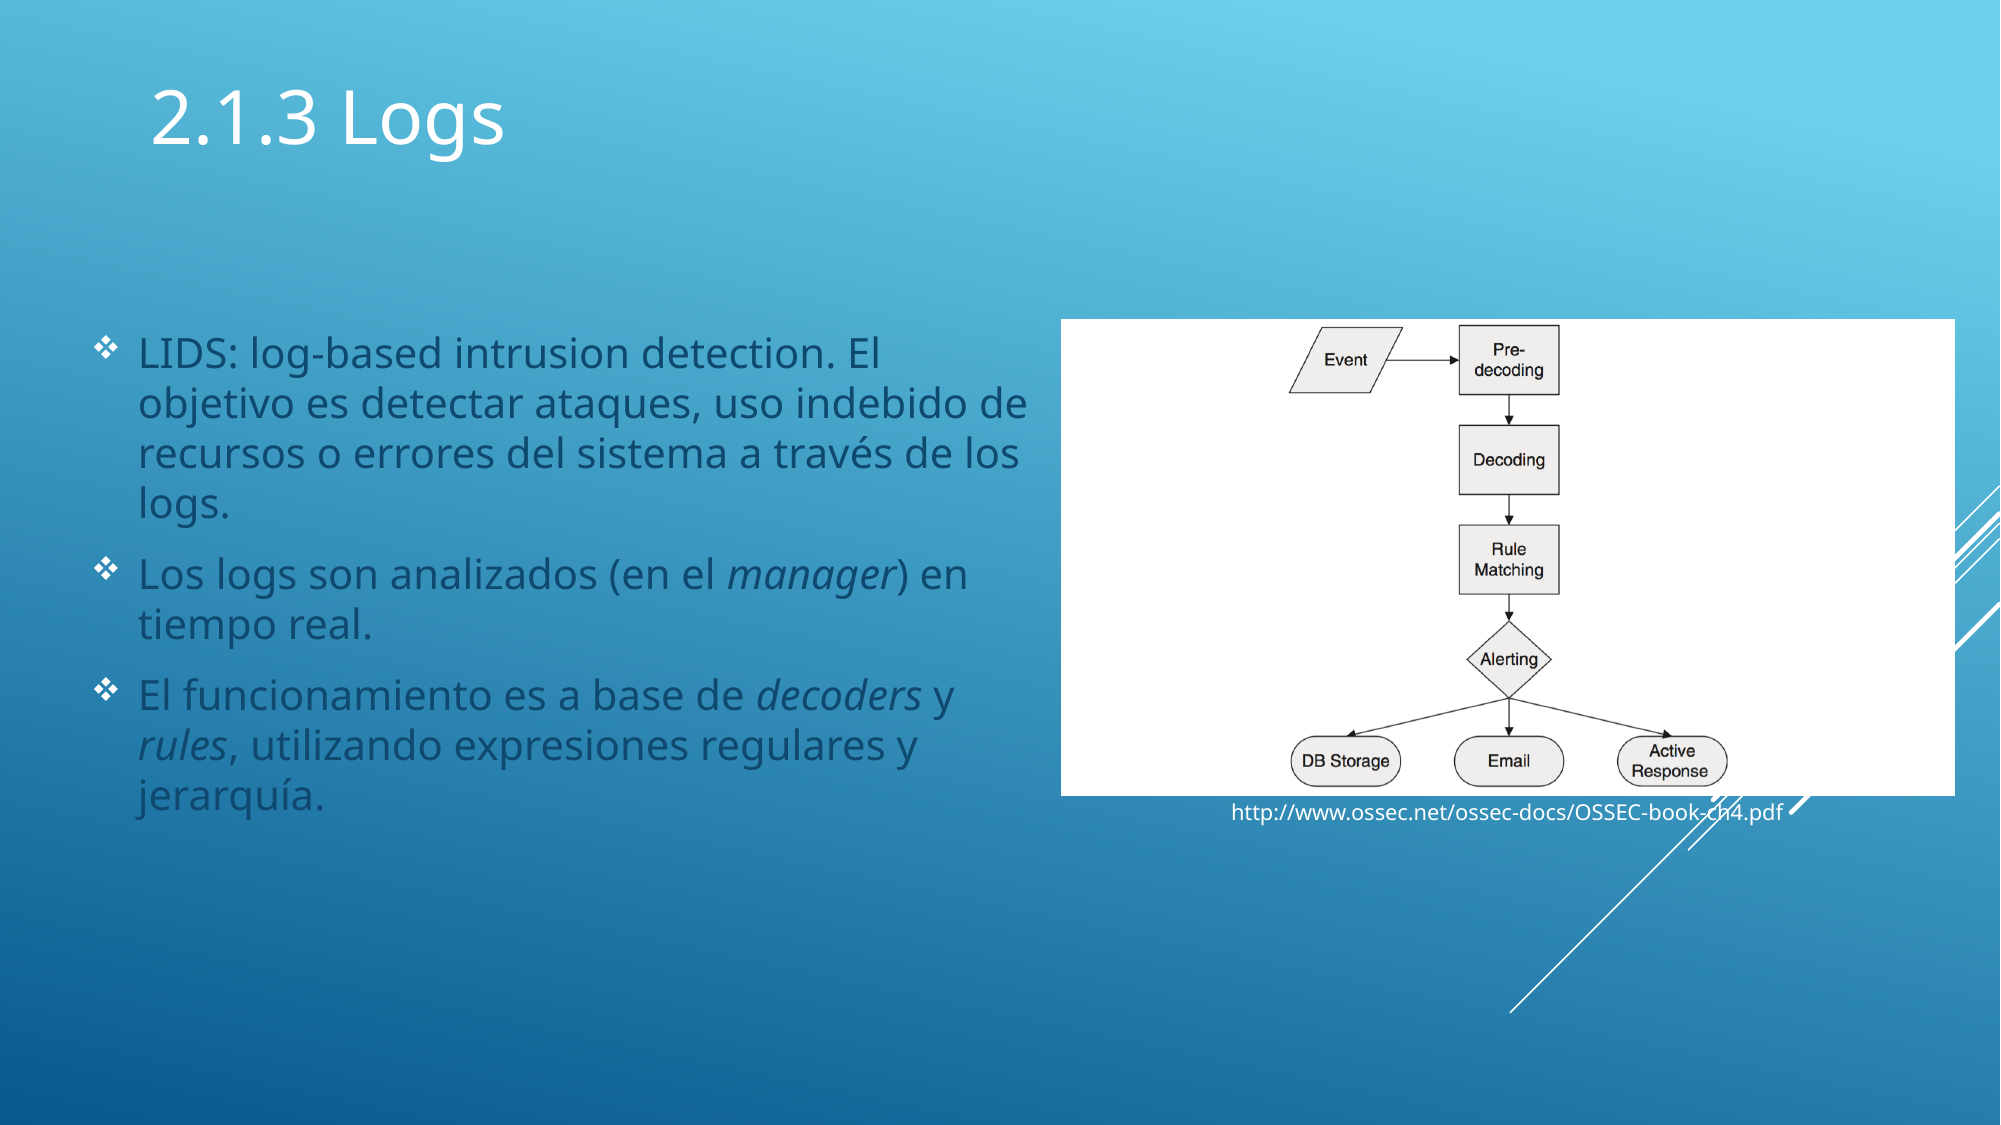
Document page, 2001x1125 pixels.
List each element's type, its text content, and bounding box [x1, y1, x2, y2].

list LIDS: log-based intrusion detection. El objetivo es detectar ataques, uso indebido de recursos o errores del sistema a través de los logs. Los logs son analizados (en el manager) en tiempo real. El funcionamiento es a base de decoders y rules, utilizando expresiones regulares y jerarquía. [76, 319, 1062, 913]
text_box http://www.ossec.net/ossec-docs/OSSEC-book-ch4.pdf [1216, 797, 1800, 833]
picture [1061, 318, 1955, 797]
text_box 2.1.3 Logs [136, 61, 1709, 167]
